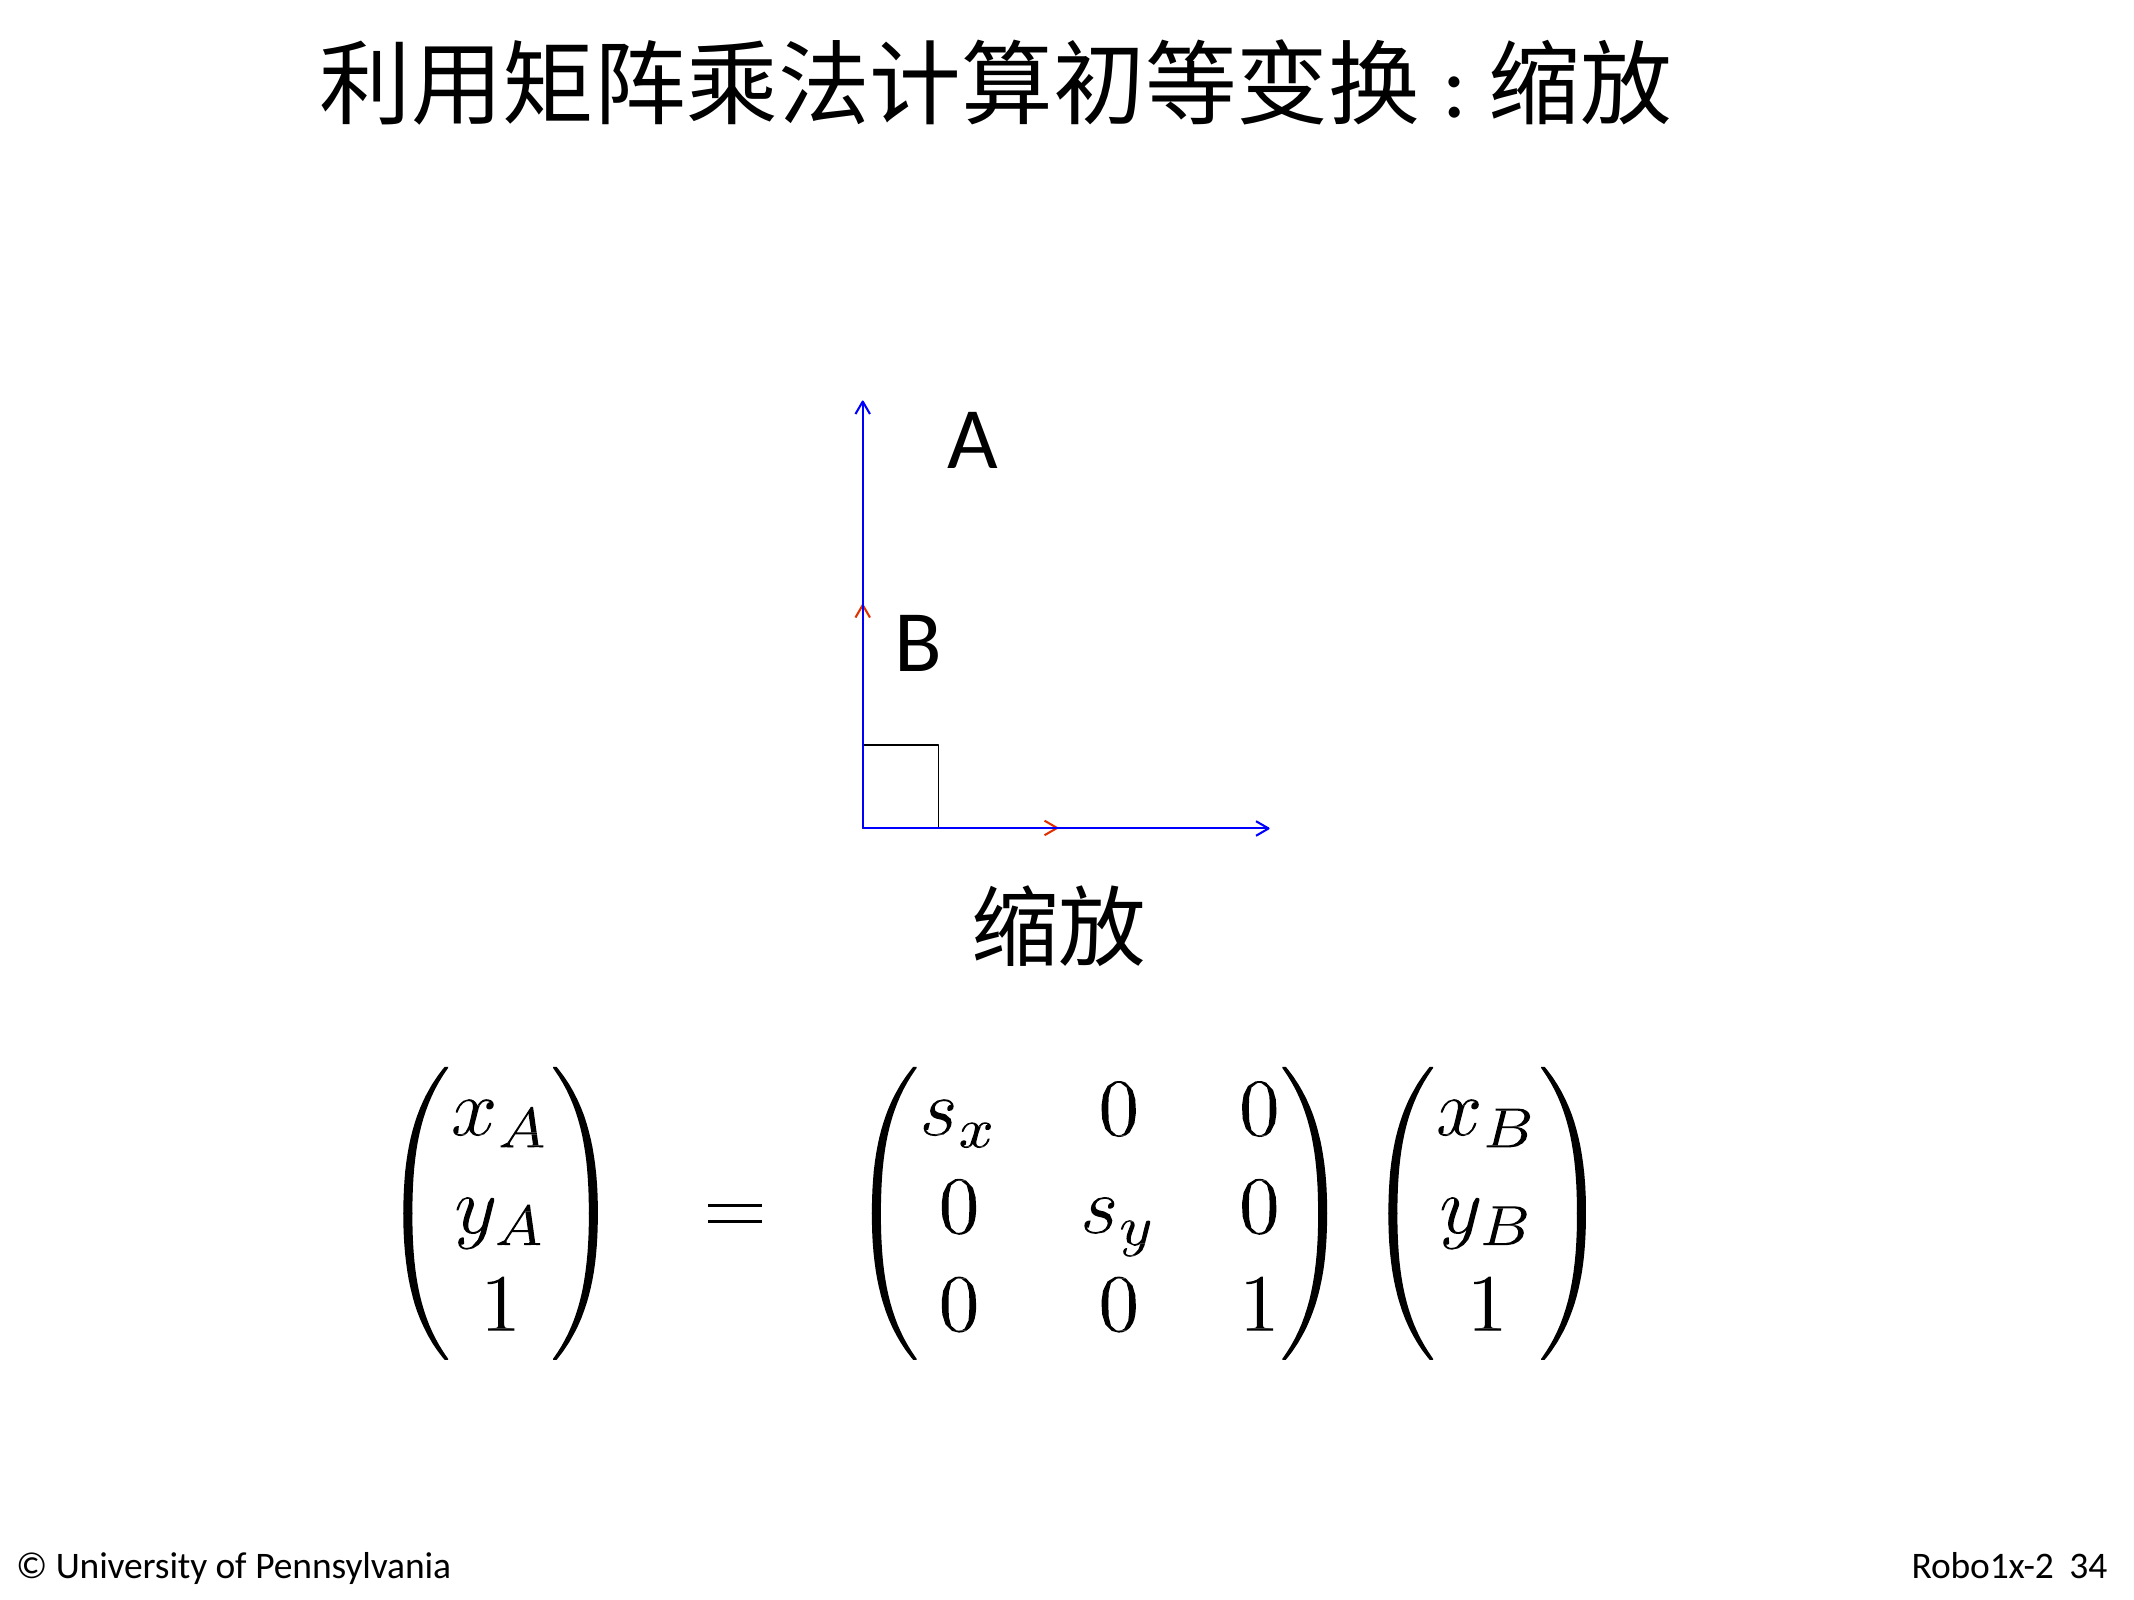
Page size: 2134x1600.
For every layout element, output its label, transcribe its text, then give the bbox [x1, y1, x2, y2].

slide_number Robo1x-2 34 [1909, 1548, 2117, 1600]
text_box [1121, 1220, 1151, 1257]
text_box [1388, 1066, 1434, 1212]
text_box [500, 1106, 544, 1148]
text_box [863, 605, 871, 618]
text_box [1242, 1178, 1277, 1235]
text_box [855, 606, 862, 618]
text_box [1282, 1066, 1328, 1212]
text_box [1101, 1081, 1136, 1138]
text_box [923, 1099, 954, 1137]
text_box [1474, 1276, 1502, 1331]
text_box [941, 1276, 977, 1333]
text_box [941, 1178, 977, 1235]
text_box [553, 1066, 598, 1212]
text_box [871, 1066, 917, 1212]
text_box [403, 1066, 449, 1212]
text_box [960, 1122, 991, 1149]
text_box [1441, 1197, 1480, 1250]
text_box [855, 401, 871, 415]
text_box [1256, 821, 1269, 836]
text_box [1483, 1206, 1527, 1246]
text_box [497, 1204, 541, 1246]
text_box [1541, 1212, 1586, 1360]
text_box [403, 1212, 449, 1360]
text_box [553, 1212, 598, 1360]
text_box [1246, 1276, 1274, 1331]
text_box [863, 745, 892, 828]
text_box [487, 1276, 515, 1331]
text_box [1486, 1108, 1531, 1148]
text_box [871, 1212, 917, 1360]
text_box [453, 1099, 494, 1137]
text_box [1541, 1066, 1586, 1212]
text_box [1242, 1081, 1277, 1138]
text_box [456, 1197, 495, 1250]
title 利用矩阵乘法计算初等变换:缩放 [317, 25, 1816, 293]
footer © University of Pennsylvania [13, 1548, 460, 1600]
text_box [1388, 1212, 1434, 1360]
text_box [1101, 1276, 1136, 1333]
text_box [1438, 1099, 1479, 1137]
text_box [1282, 1212, 1328, 1360]
text_box [1084, 1196, 1115, 1234]
text_box A B 缩放 [892, 380, 1220, 977]
